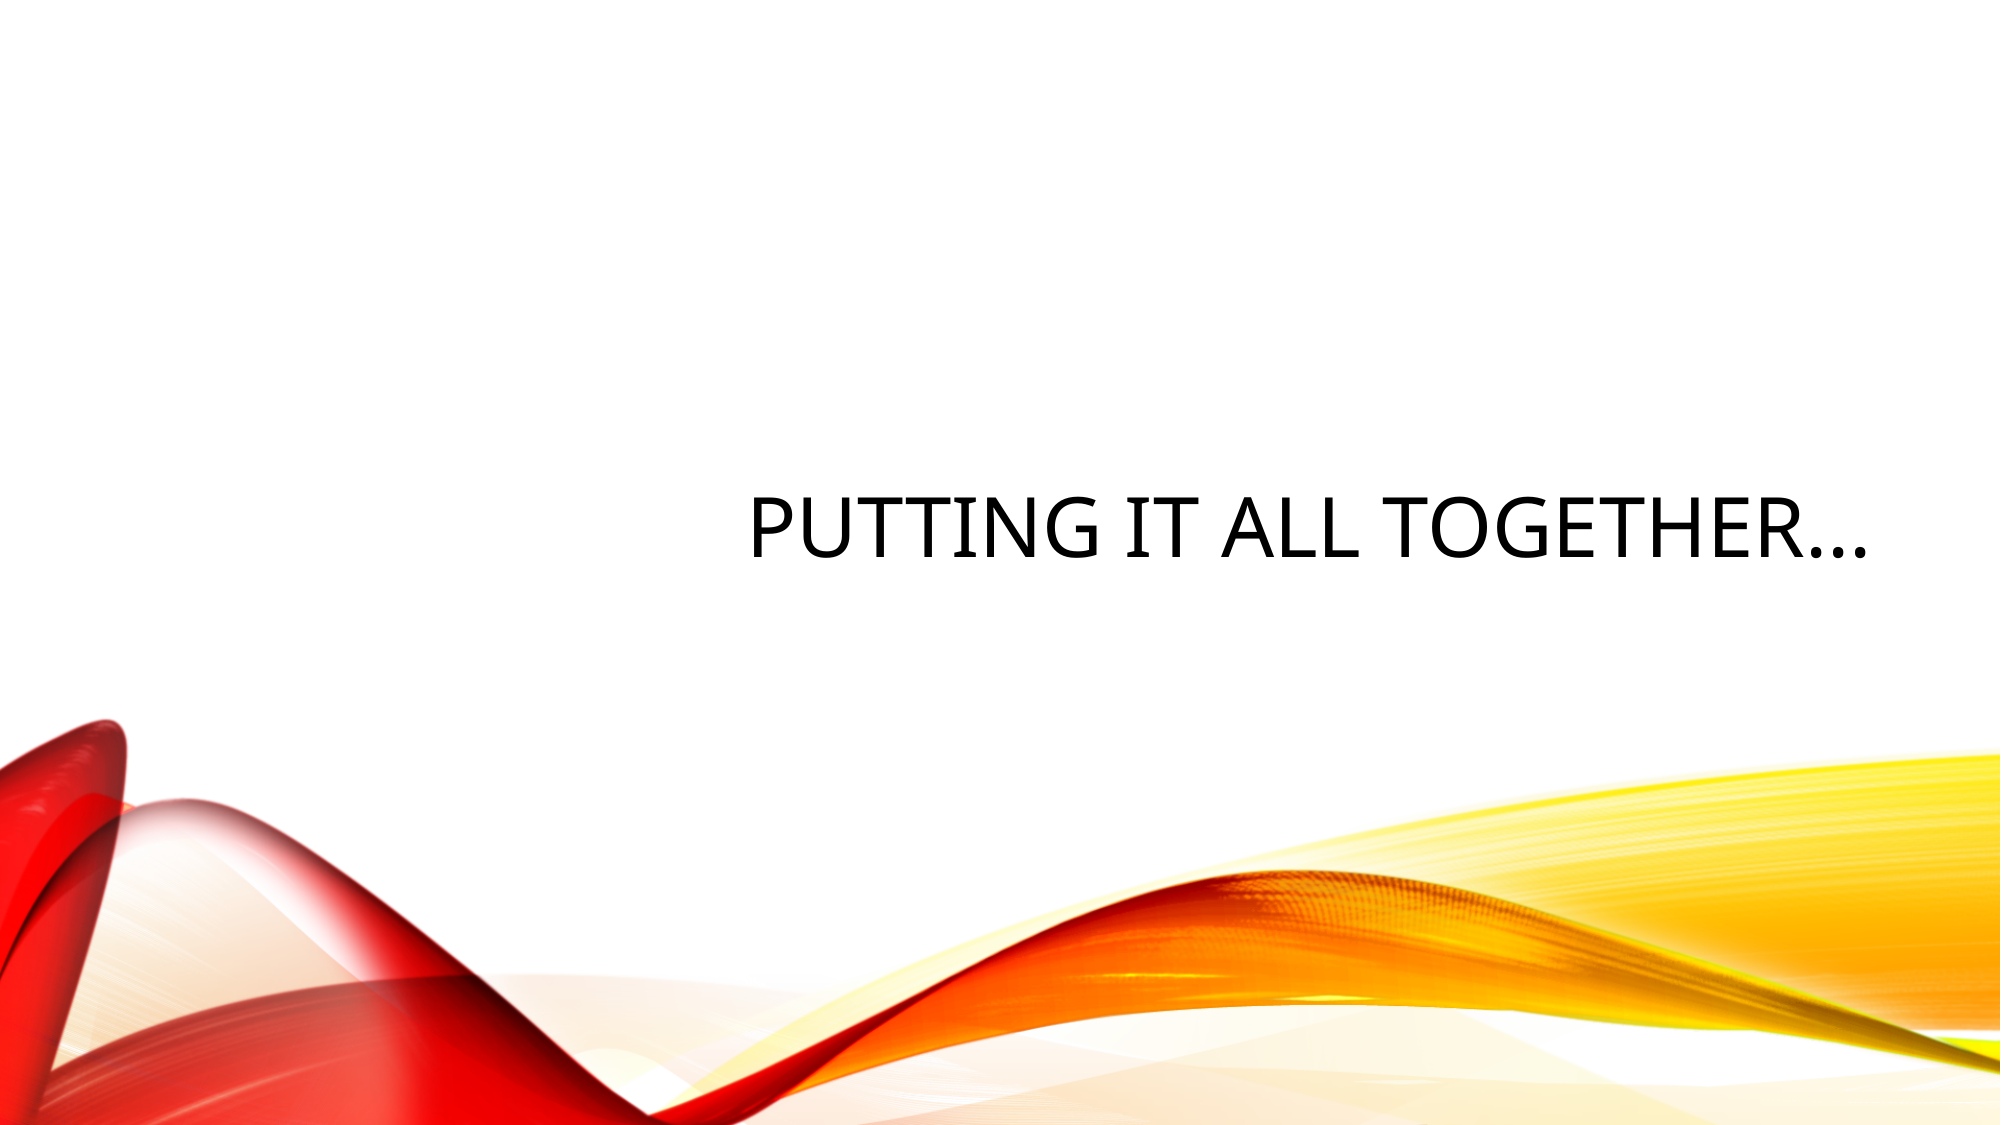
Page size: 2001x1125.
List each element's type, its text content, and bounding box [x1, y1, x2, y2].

picture [0, 717, 2000, 1125]
title PUTTING IT ALL TOGETHER... [112, 123, 1888, 584]
